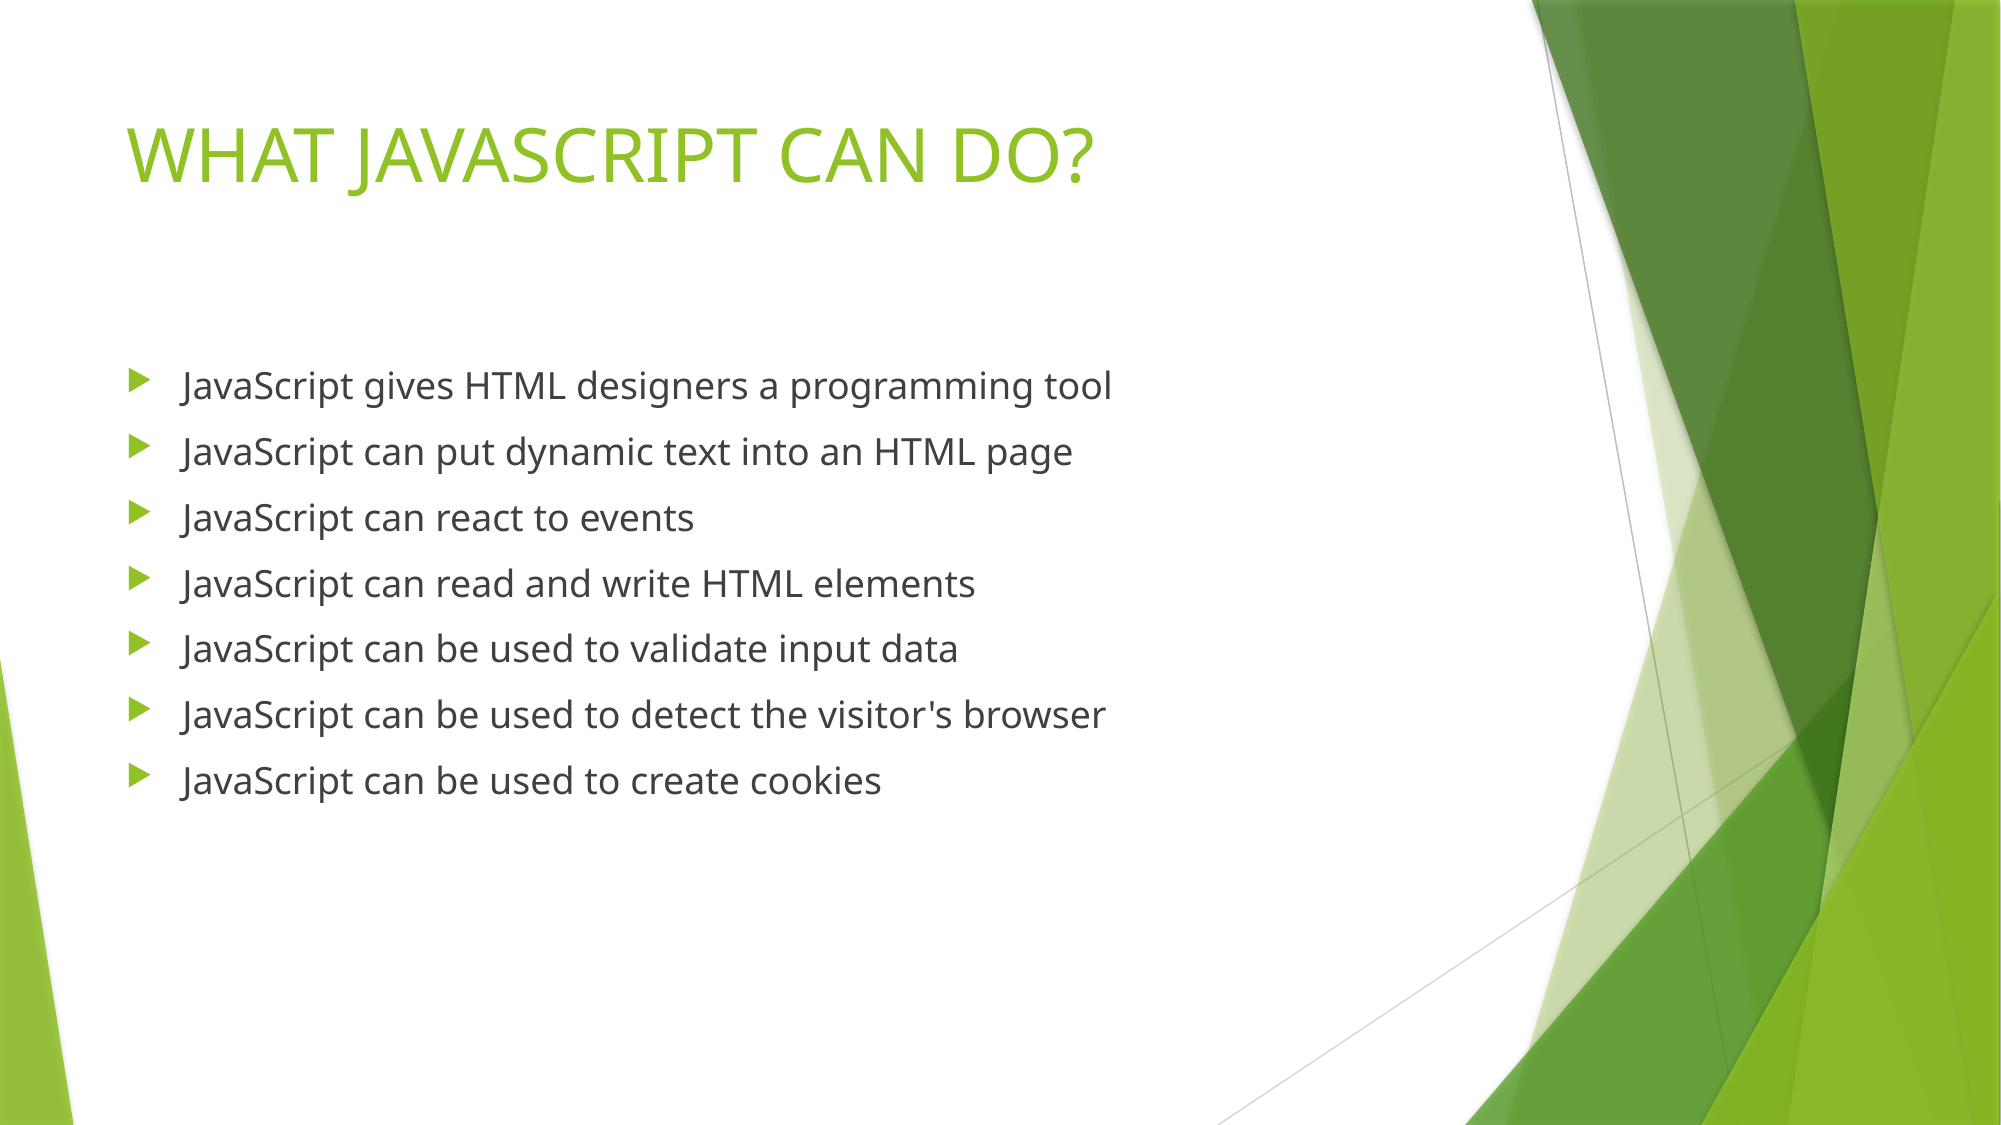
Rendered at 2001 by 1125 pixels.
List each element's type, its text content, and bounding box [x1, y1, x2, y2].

list JavaScript gives HTML designers a programming tool JavaScript can put dynamic text into an HTML page JavaScript can react to events JavaScript can read and write HTML elements JavaScript can be used to validate input data JavaScript can be used to detect the visitor's browser JavaScript can be used to create cookies [111, 354, 1522, 992]
title WHAT JAVASCRIPT CAN DO? [111, 99, 1522, 317]
